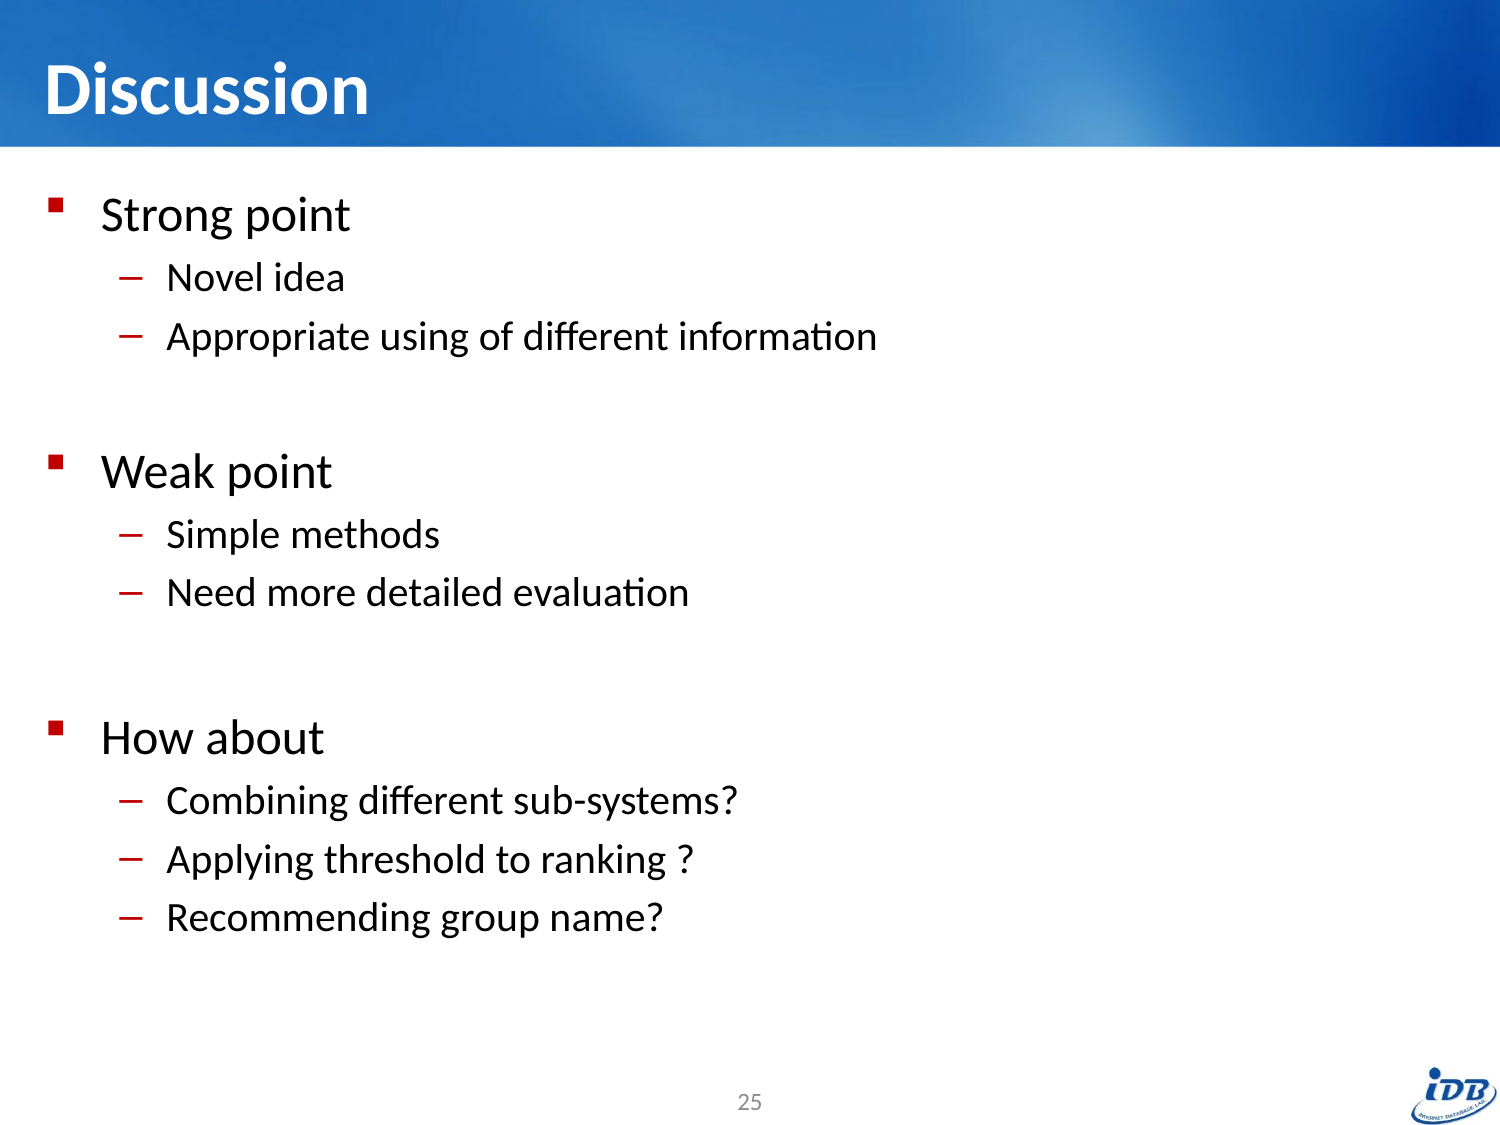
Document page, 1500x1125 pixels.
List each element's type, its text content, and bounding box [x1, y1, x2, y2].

picture [0, 0, 1500, 1125]
title Discussion [29, 19, 1471, 149]
list Strong point Novel idea Appropriate using of different information Weak point Simple methods Need more detailed evaluation How about Combining different sub-systems? Applying threshold to ranking ? Recommending group name? [29, 174, 1471, 1071]
slide_number 25 [684, 1082, 816, 1118]
